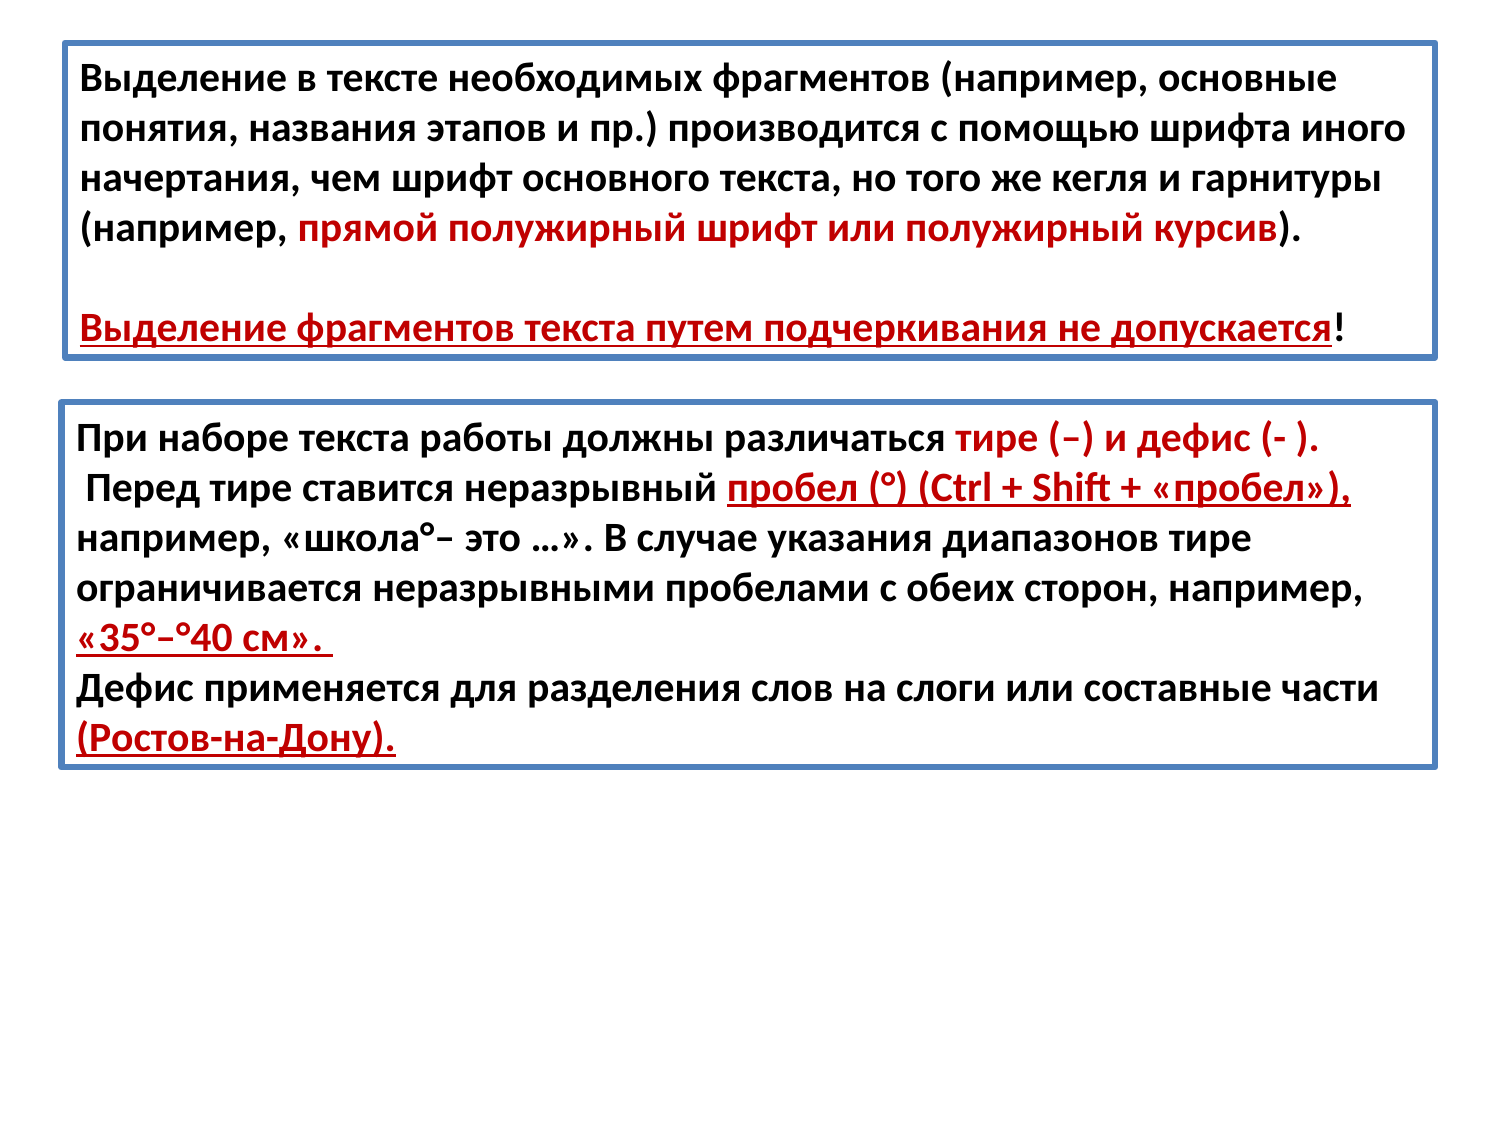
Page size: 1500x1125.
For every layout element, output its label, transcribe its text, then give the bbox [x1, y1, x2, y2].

text_box При наборе текста работы должны различаться тире (–) и дефис (- ). Перед тире ставится неразрывный пробел (°) (Ctrl + Shift + «пробел»), например, «школа°– это …». В случае указания диапазонов тире ограничивается неразрывными пробелами с обеих сторон, например, «35°–°40 см». Дефис применяется для разделения слов на слоги или составные части (Ростов-на-Дону). [61, 402, 1436, 768]
text_box Выделение в тексте необходимых фрагментов (например, основные понятия, названия этапов и пр.) производится с помощью шрифта иного начертания, чем шрифт основного текста, но того же кегля и гарнитуры (например, прямой полужирный шрифт или полужирный курсив). Выделение фрагментов текста путем подчеркивания не допускается! [64, 42, 1436, 358]
